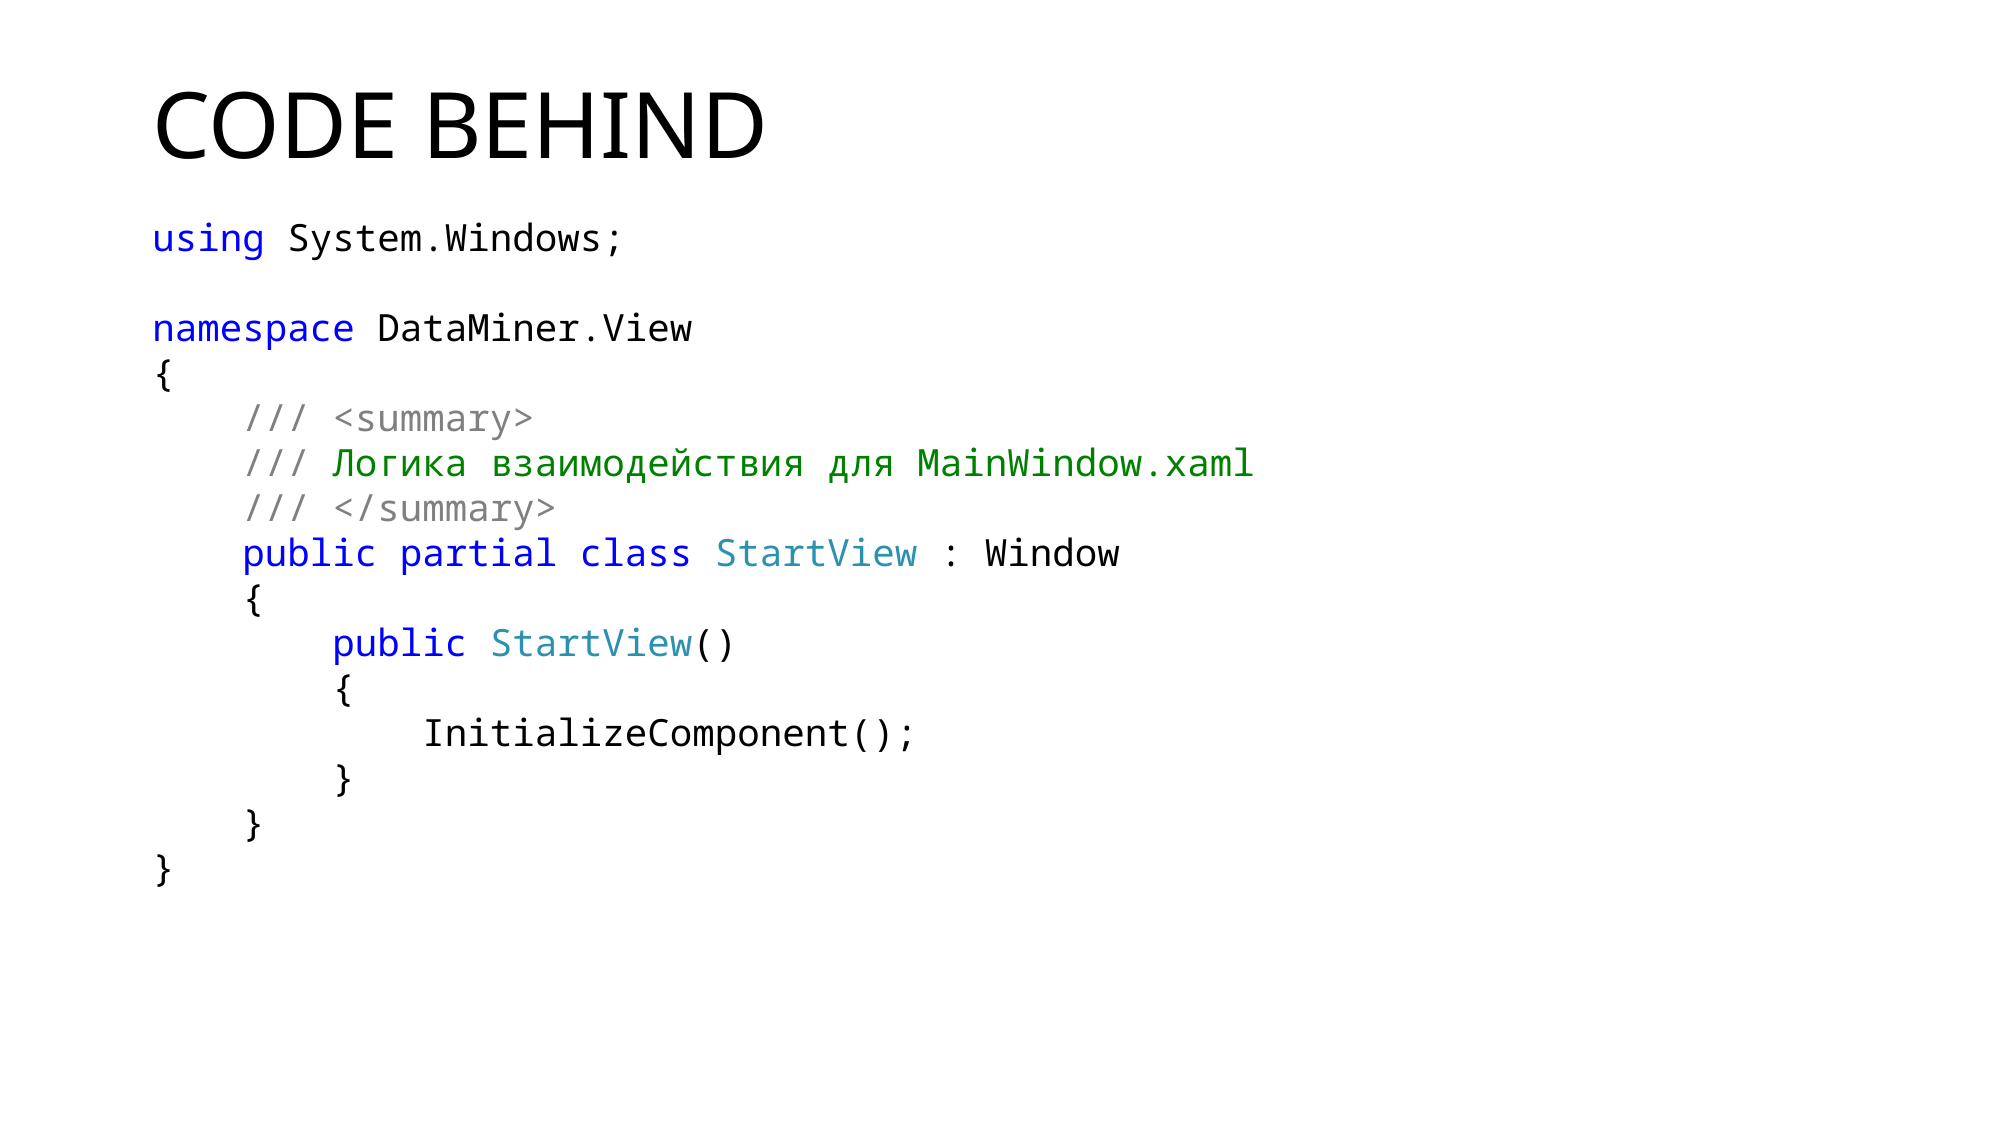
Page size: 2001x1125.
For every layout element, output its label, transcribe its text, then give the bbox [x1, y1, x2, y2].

text_box using System.Windows; namespace DataMiner.View { /// <summary> /// Логика взаимодействия для MainWindow.xaml /// </summary> public partial class StartView : Window { public StartView() { InitializeComponent(); } } } [137, 206, 1558, 896]
title CODE BEHIND [137, 59, 1863, 199]
